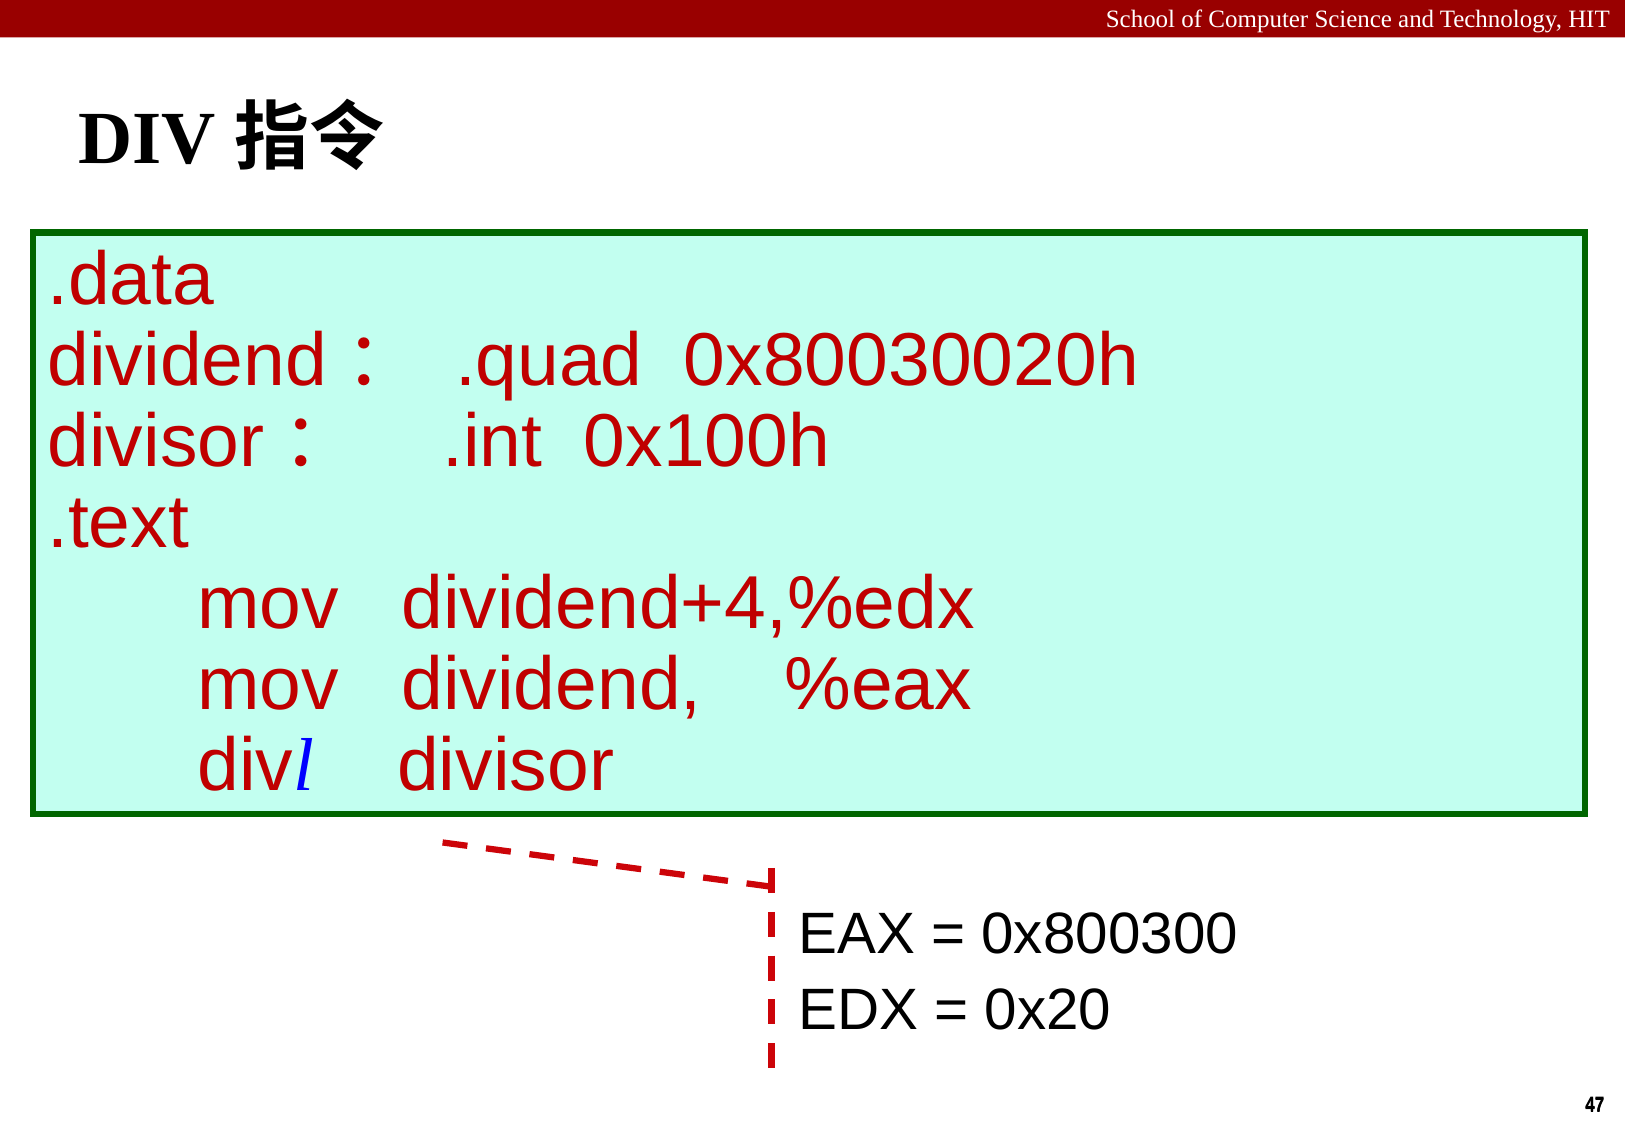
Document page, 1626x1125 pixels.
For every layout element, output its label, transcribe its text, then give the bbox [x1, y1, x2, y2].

title DIV指令 [63, 71, 1625, 197]
text_box .data dividend： .quad 0x80030020h divisor： .int 0x100h .text mov dividend+4,%edx mov dividend, %eax divl divisor [32, 232, 1586, 814]
text_box EAX = 0x800300 EDX = 0x20 [784, 868, 1434, 1068]
